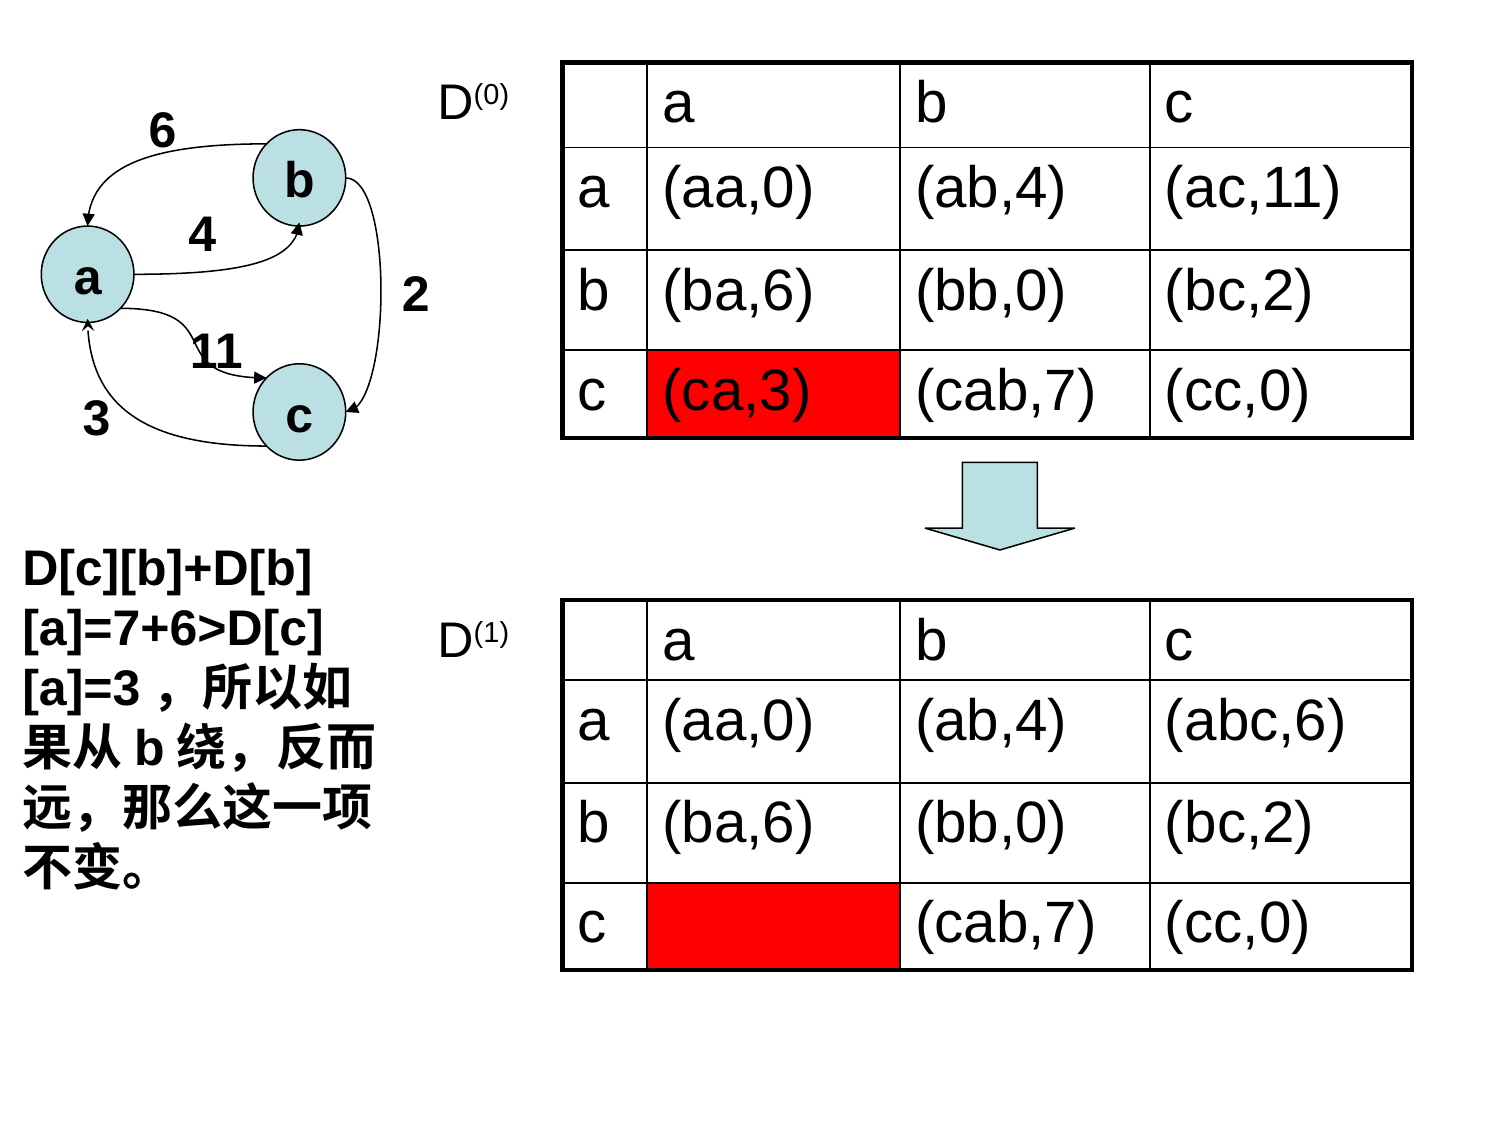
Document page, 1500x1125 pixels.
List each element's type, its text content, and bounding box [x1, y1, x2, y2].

table_cell (bb,0) [901, 784, 1149, 882]
table_cell (ac,11) [1151, 148, 1410, 249]
text_box [924, 462, 1075, 550]
table_cell a [565, 148, 646, 249]
table_cell (cc,0) [1151, 351, 1410, 436]
text_box D[c][b]+D[b][a]=7+6>D[c][a]=3，所以如果从b绕，反而远，那么这一项不变。 [7, 527, 408, 903]
table_cell (aa,0) [648, 148, 899, 249]
table_header [565, 602, 646, 679]
table_cell b [565, 784, 646, 882]
table_cell c [565, 351, 646, 436]
table_cell (bc,2) [1151, 784, 1410, 882]
table_header [565, 65, 646, 147]
table_header a [648, 65, 899, 147]
table_cell (ba,6) [648, 251, 899, 349]
table_cell (ba,6) [648, 784, 899, 882]
table_cell (bb,0) [901, 251, 1149, 349]
table_cell b [565, 251, 646, 349]
table_cell (bc,2) [1151, 251, 1410, 349]
table_cell (ab,4) [901, 681, 1149, 782]
table_cell (ab,4) [901, 148, 1149, 249]
table_header c [1151, 602, 1410, 679]
table_cell (abc,6) [1151, 681, 1410, 782]
table_cell (ca,3) [648, 351, 899, 436]
table_cell a [565, 681, 646, 782]
text_box D(1) [422, 599, 573, 675]
table_cell [648, 884, 899, 968]
table_header a [648, 602, 899, 679]
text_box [41, 89, 467, 462]
table_header b [901, 602, 1149, 679]
text_box D(0) [422, 62, 573, 138]
table_header b [901, 65, 1149, 147]
table_cell (cab,7) [901, 351, 1149, 436]
table_cell (cab,7) [901, 884, 1149, 968]
table_header c [1151, 65, 1410, 147]
table_cell (cc,0) [1151, 884, 1410, 968]
table_cell c [565, 884, 646, 968]
table_cell (aa,0) [648, 681, 899, 782]
